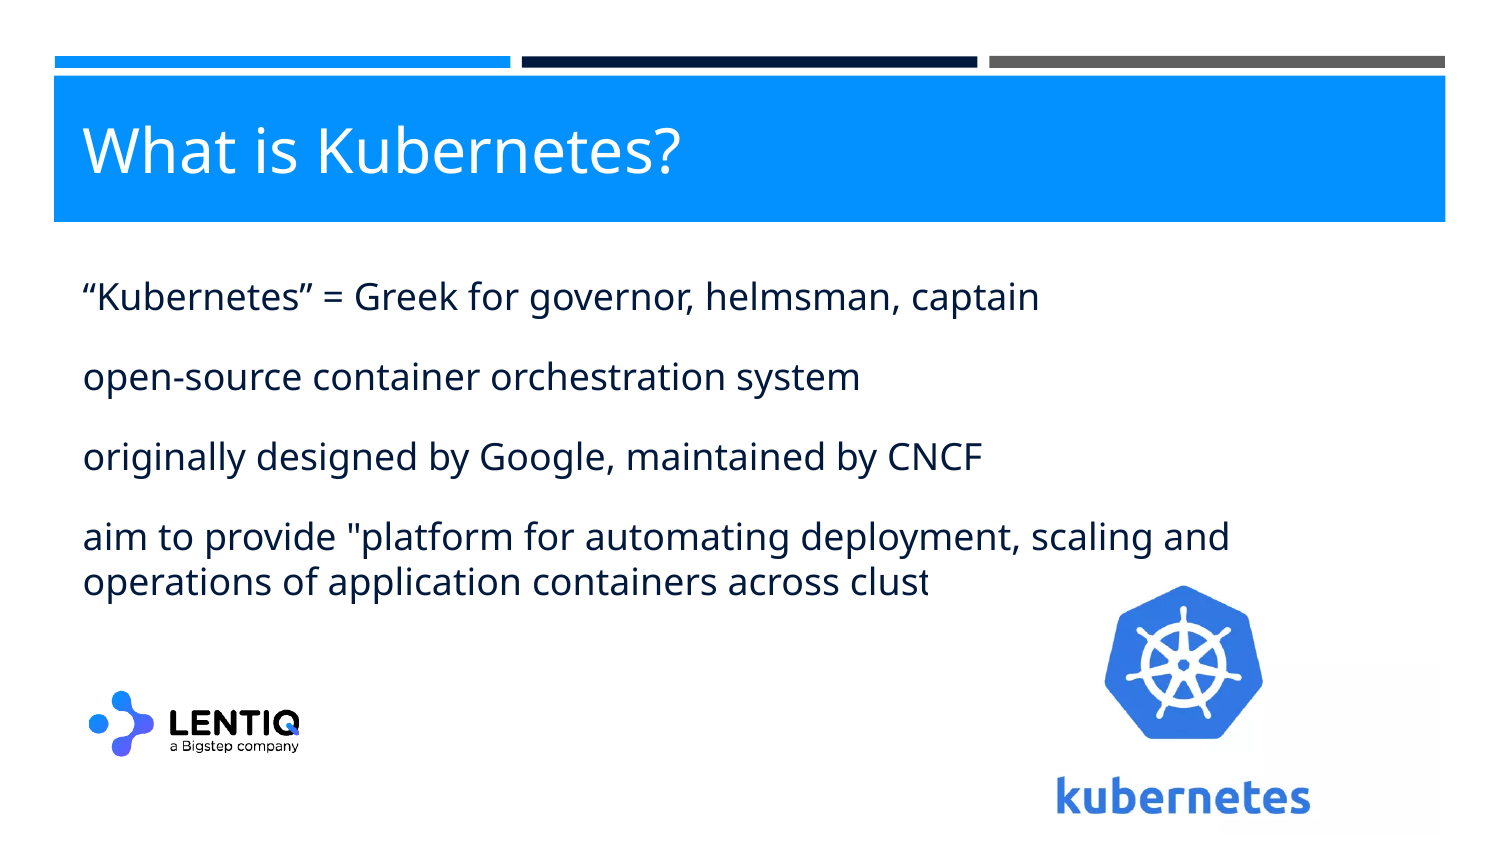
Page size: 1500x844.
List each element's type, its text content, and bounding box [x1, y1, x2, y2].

title What is Kubernetes? [71, 86, 1429, 212]
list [89, 690, 300, 758]
picture [928, 561, 1439, 835]
text_box “Kubernetes” = Greek for governor, helmsman, captain open-source container orchestration system originally designed by Google, maintained by CNCF aim to provide "platform for automating deployment, scaling and operations of application containers across clusters of hosts" [71, 267, 1429, 654]
